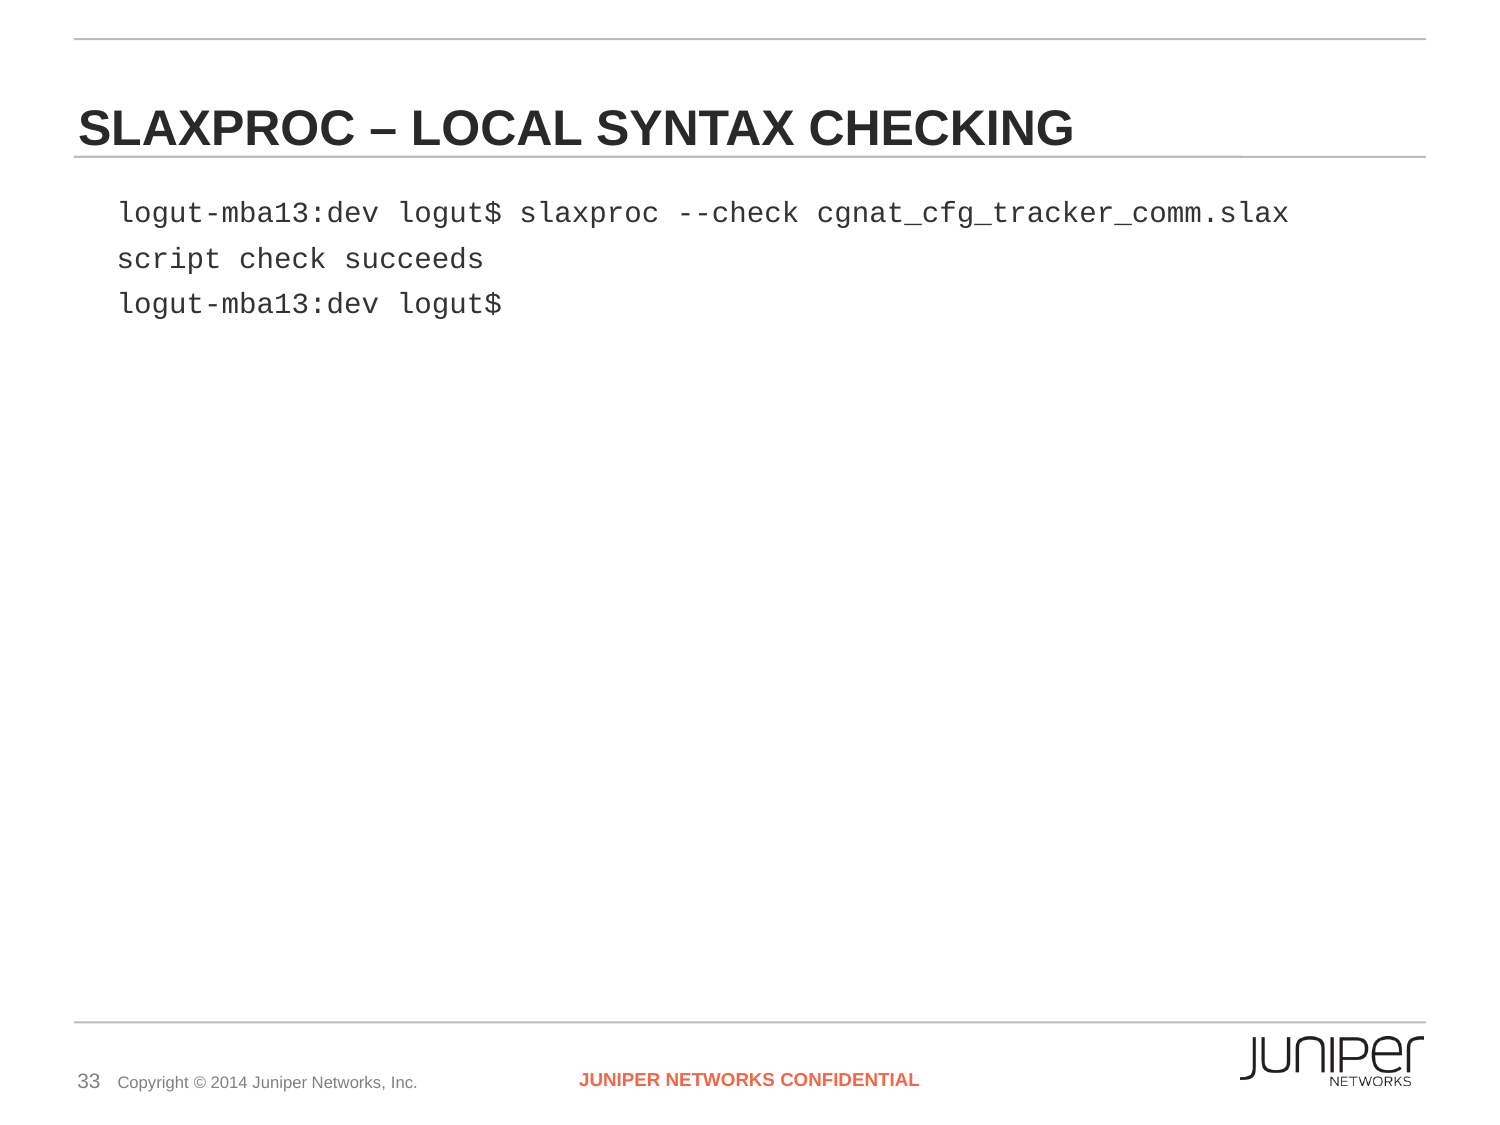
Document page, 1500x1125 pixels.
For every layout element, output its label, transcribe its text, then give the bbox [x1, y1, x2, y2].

picture [1240, 1036, 1424, 1086]
title SLAXPRoC – Local Syntax Checking [77, 41, 1427, 164]
list logut-mba13:dev logut$ slaxproc --check cgnat_cfg_tracker_comm.slax script check succeeds logut-mba13:dev logut$ [59, 185, 1411, 983]
